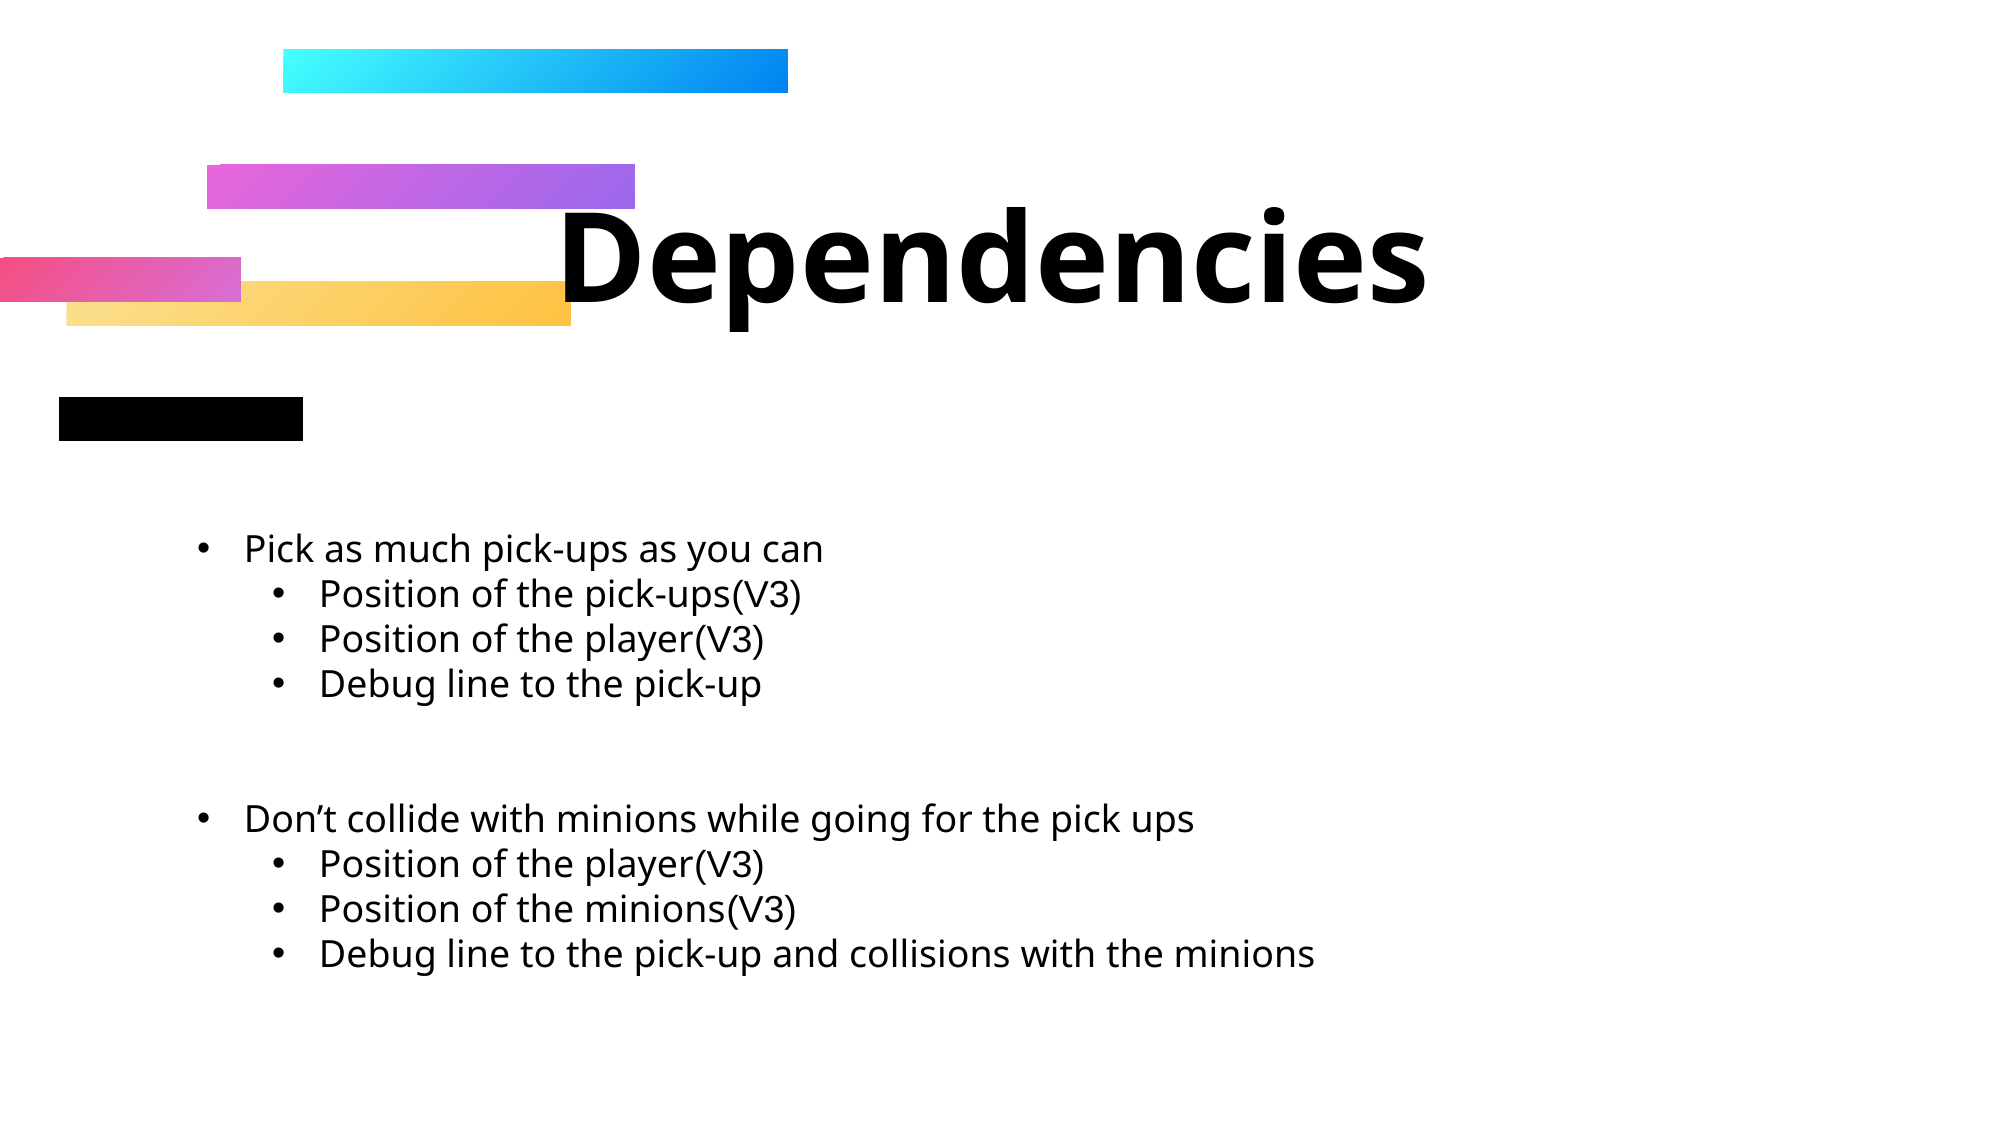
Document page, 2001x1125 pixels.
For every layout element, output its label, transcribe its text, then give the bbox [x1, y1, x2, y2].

text_box Pick as much pick-ups as you can Position of the pick-ups(V3) Position of the player(V3) Debug line to the pick-up Don’t collide with minions while going for the pick ups Position of the player(V3) Position of the minions(V3) Debug line to the pick-up and collisions with the minions [182, 517, 1528, 983]
text_box Dependencies [539, 170, 1461, 335]
